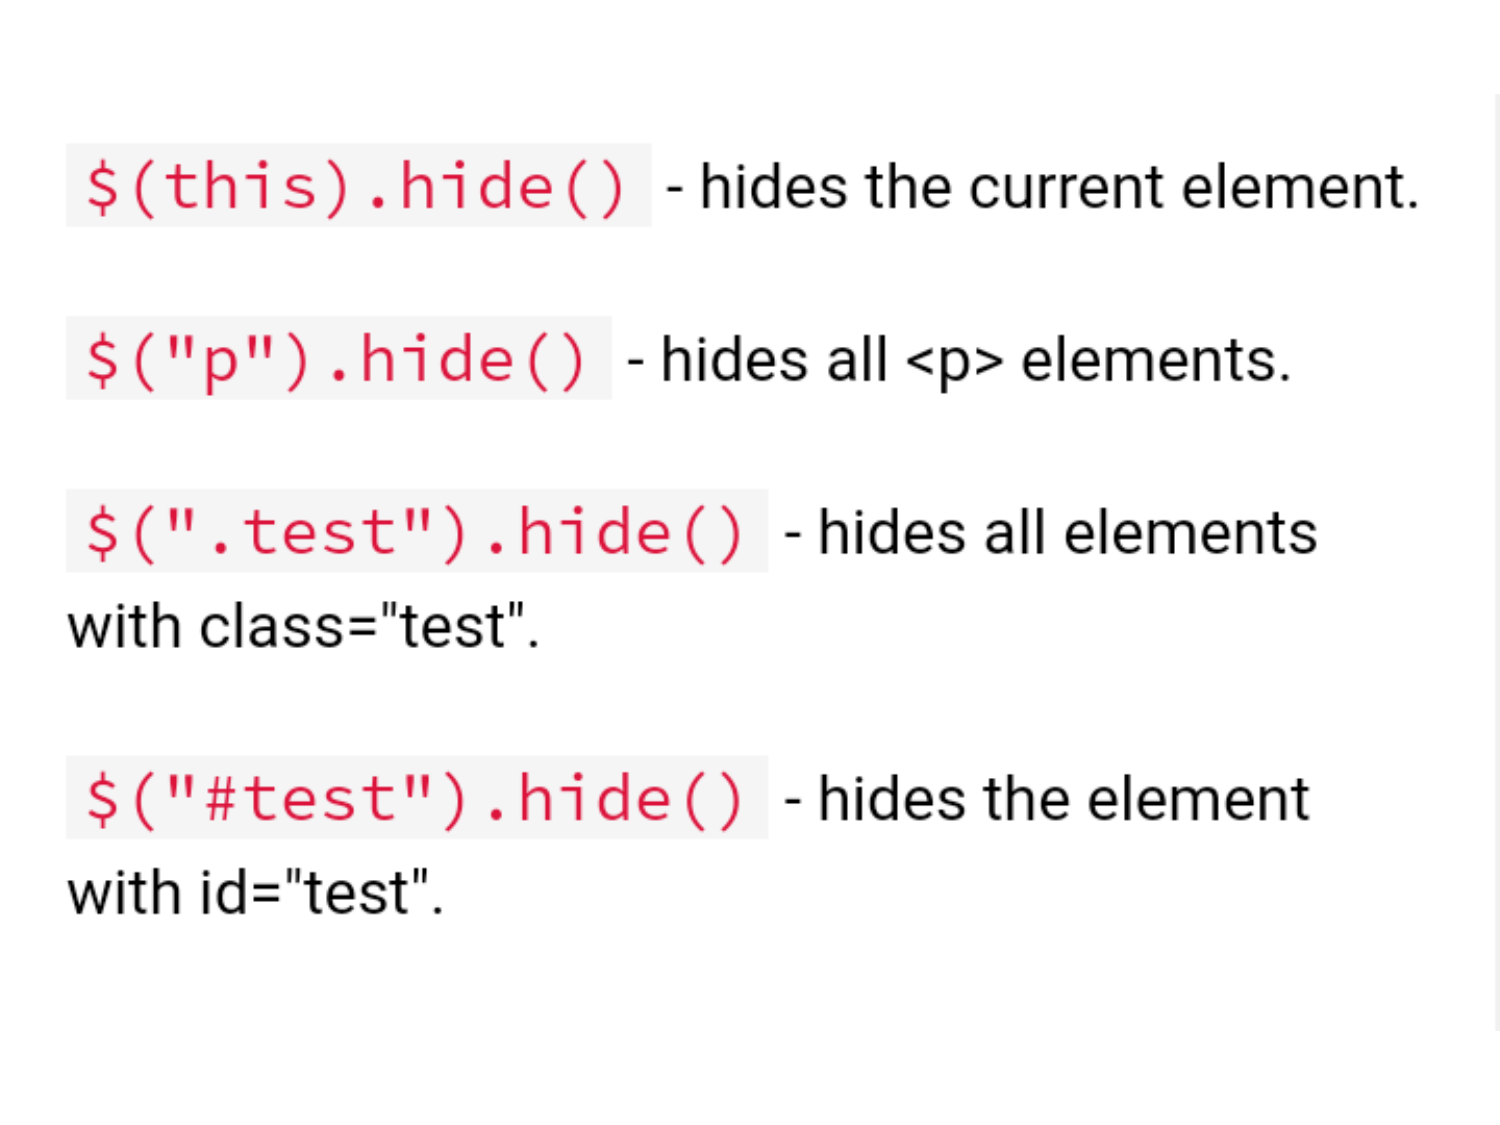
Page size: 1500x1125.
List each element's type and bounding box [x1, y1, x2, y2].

picture [0, 94, 1500, 1031]
